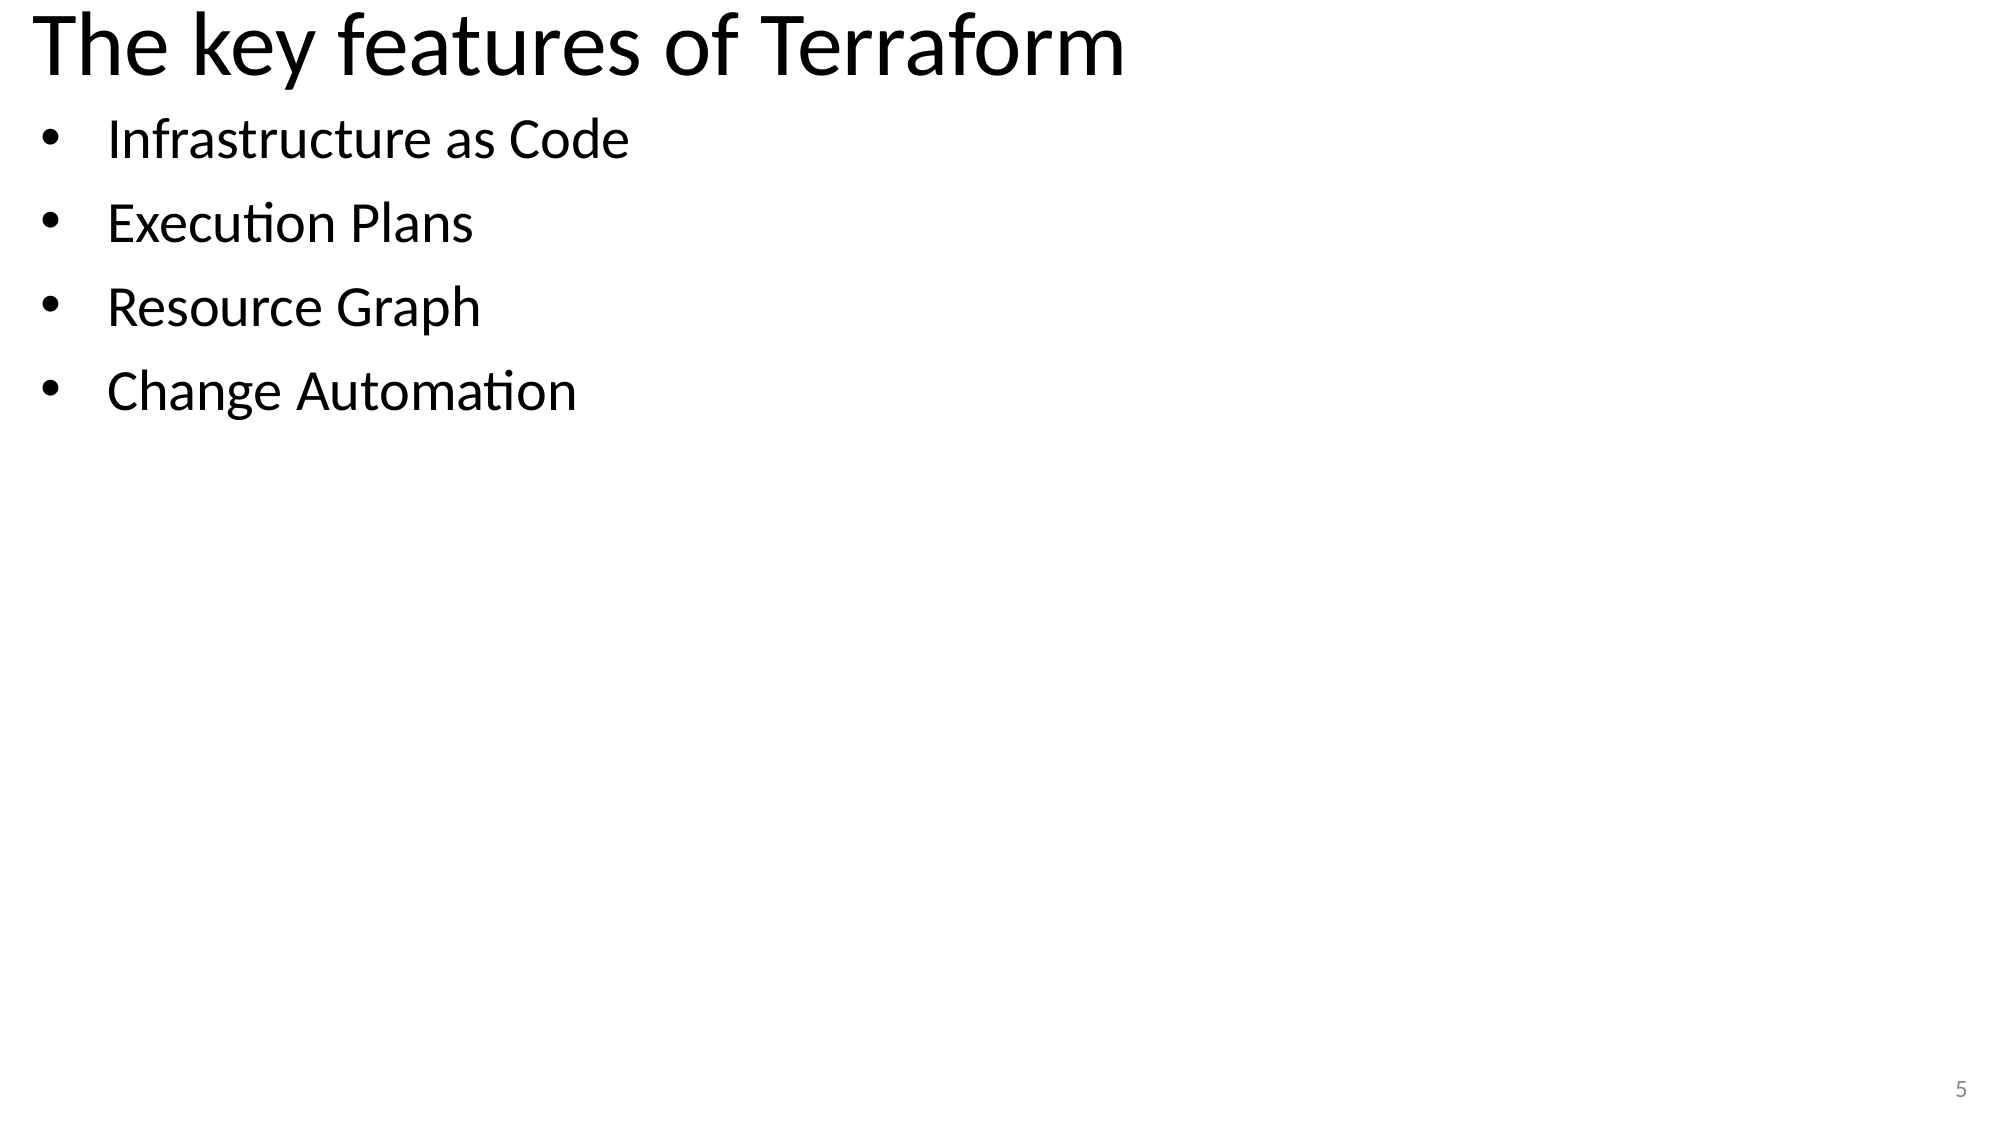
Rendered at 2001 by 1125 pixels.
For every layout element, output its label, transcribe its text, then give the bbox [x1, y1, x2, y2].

slide_number 5 [1877, 1057, 1983, 1117]
list Infrastructure as Code Execution Plans Resource Graph Change Automation [17, 100, 1983, 1042]
title The key features of Terraform [17, 4, 1983, 87]
